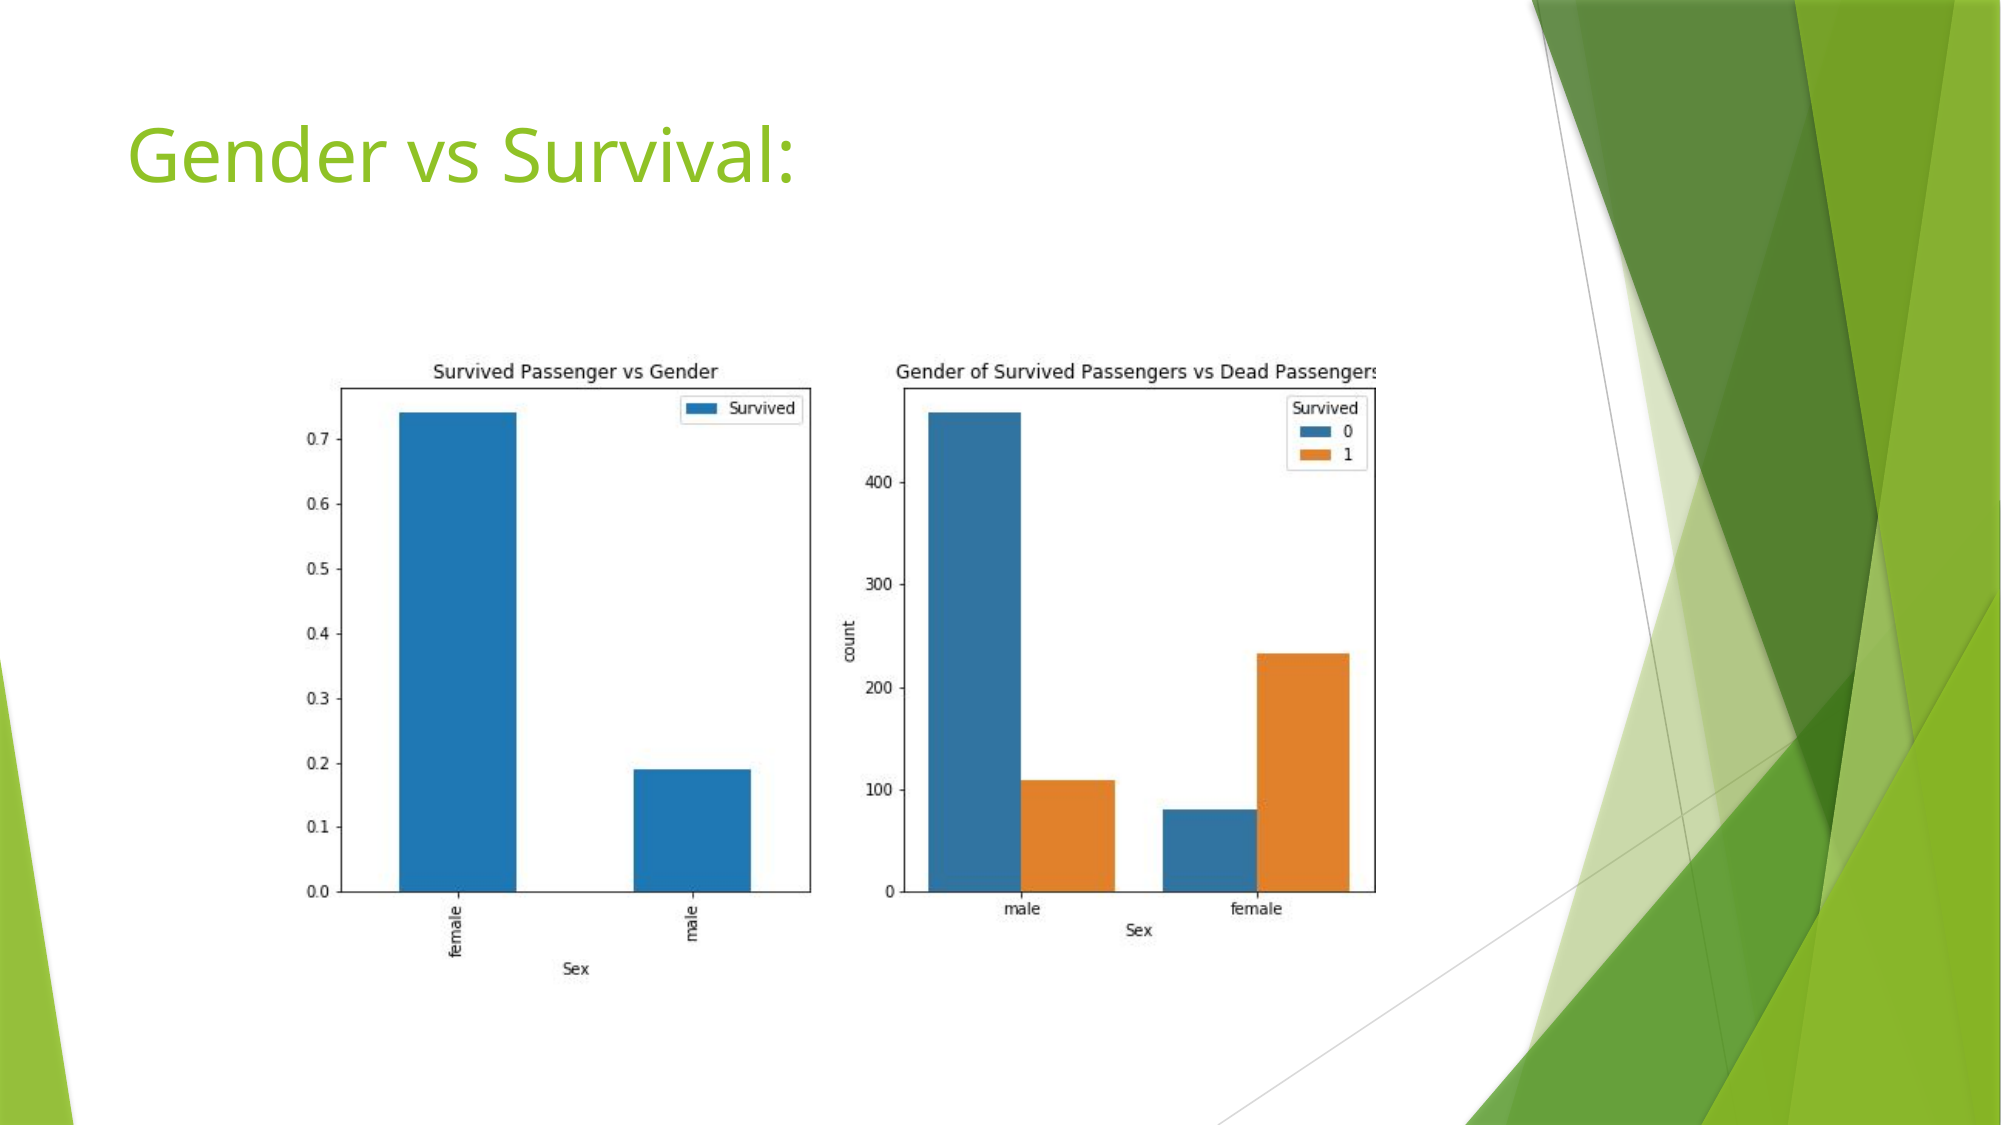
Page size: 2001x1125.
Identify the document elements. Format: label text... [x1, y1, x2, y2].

title Gender vs Survival: [111, 99, 1522, 317]
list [256, 353, 1377, 992]
